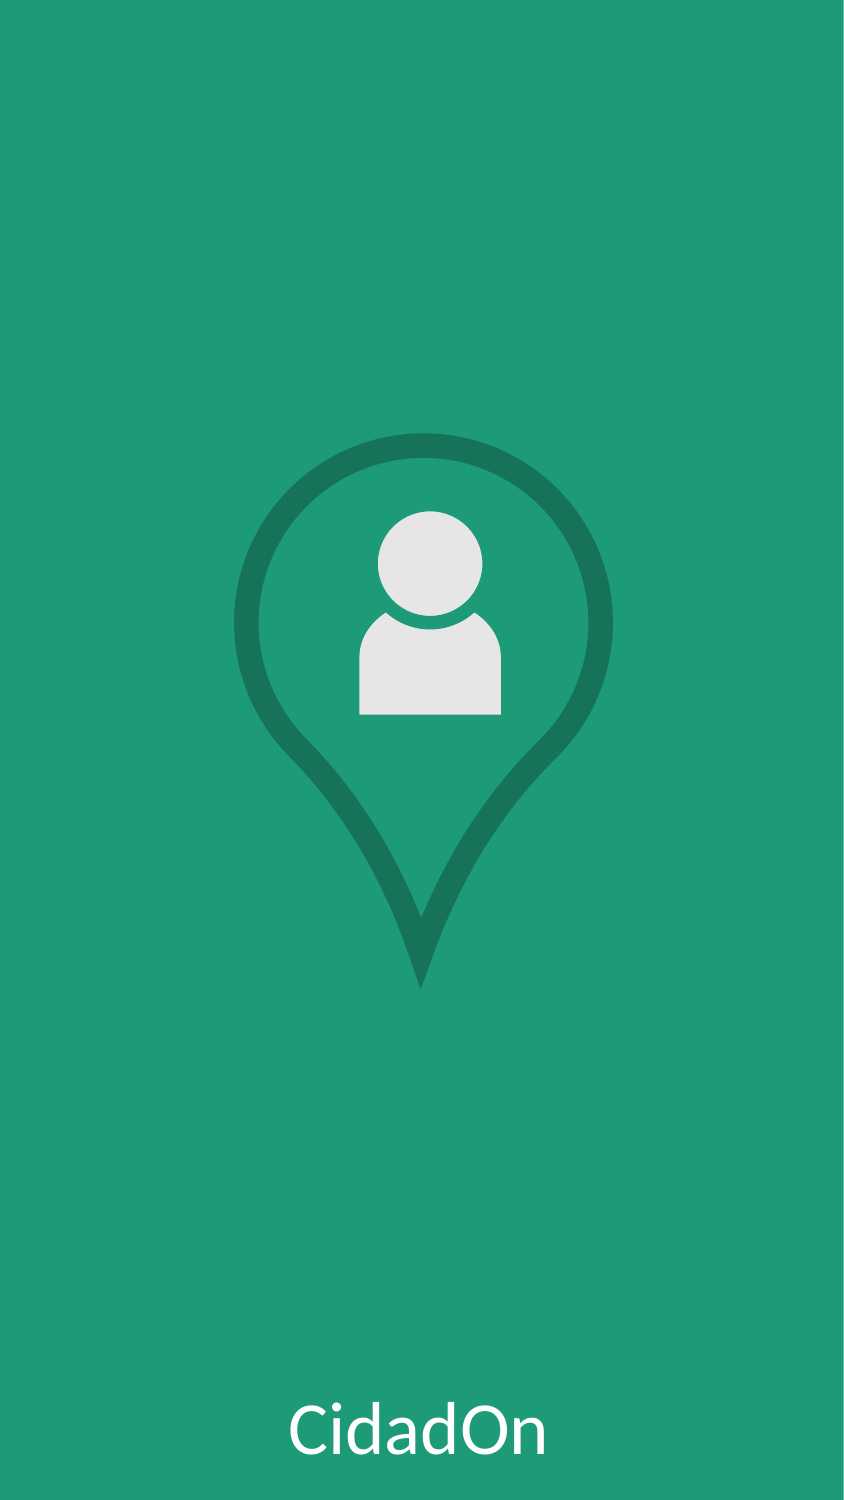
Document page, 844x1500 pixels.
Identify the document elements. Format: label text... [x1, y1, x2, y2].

text_box CidadOn [273, 1372, 589, 1478]
text_box [0, 0, 844, 1500]
text_box [245, 444, 602, 956]
text_box [370, 503, 491, 624]
text_box [358, 609, 502, 716]
